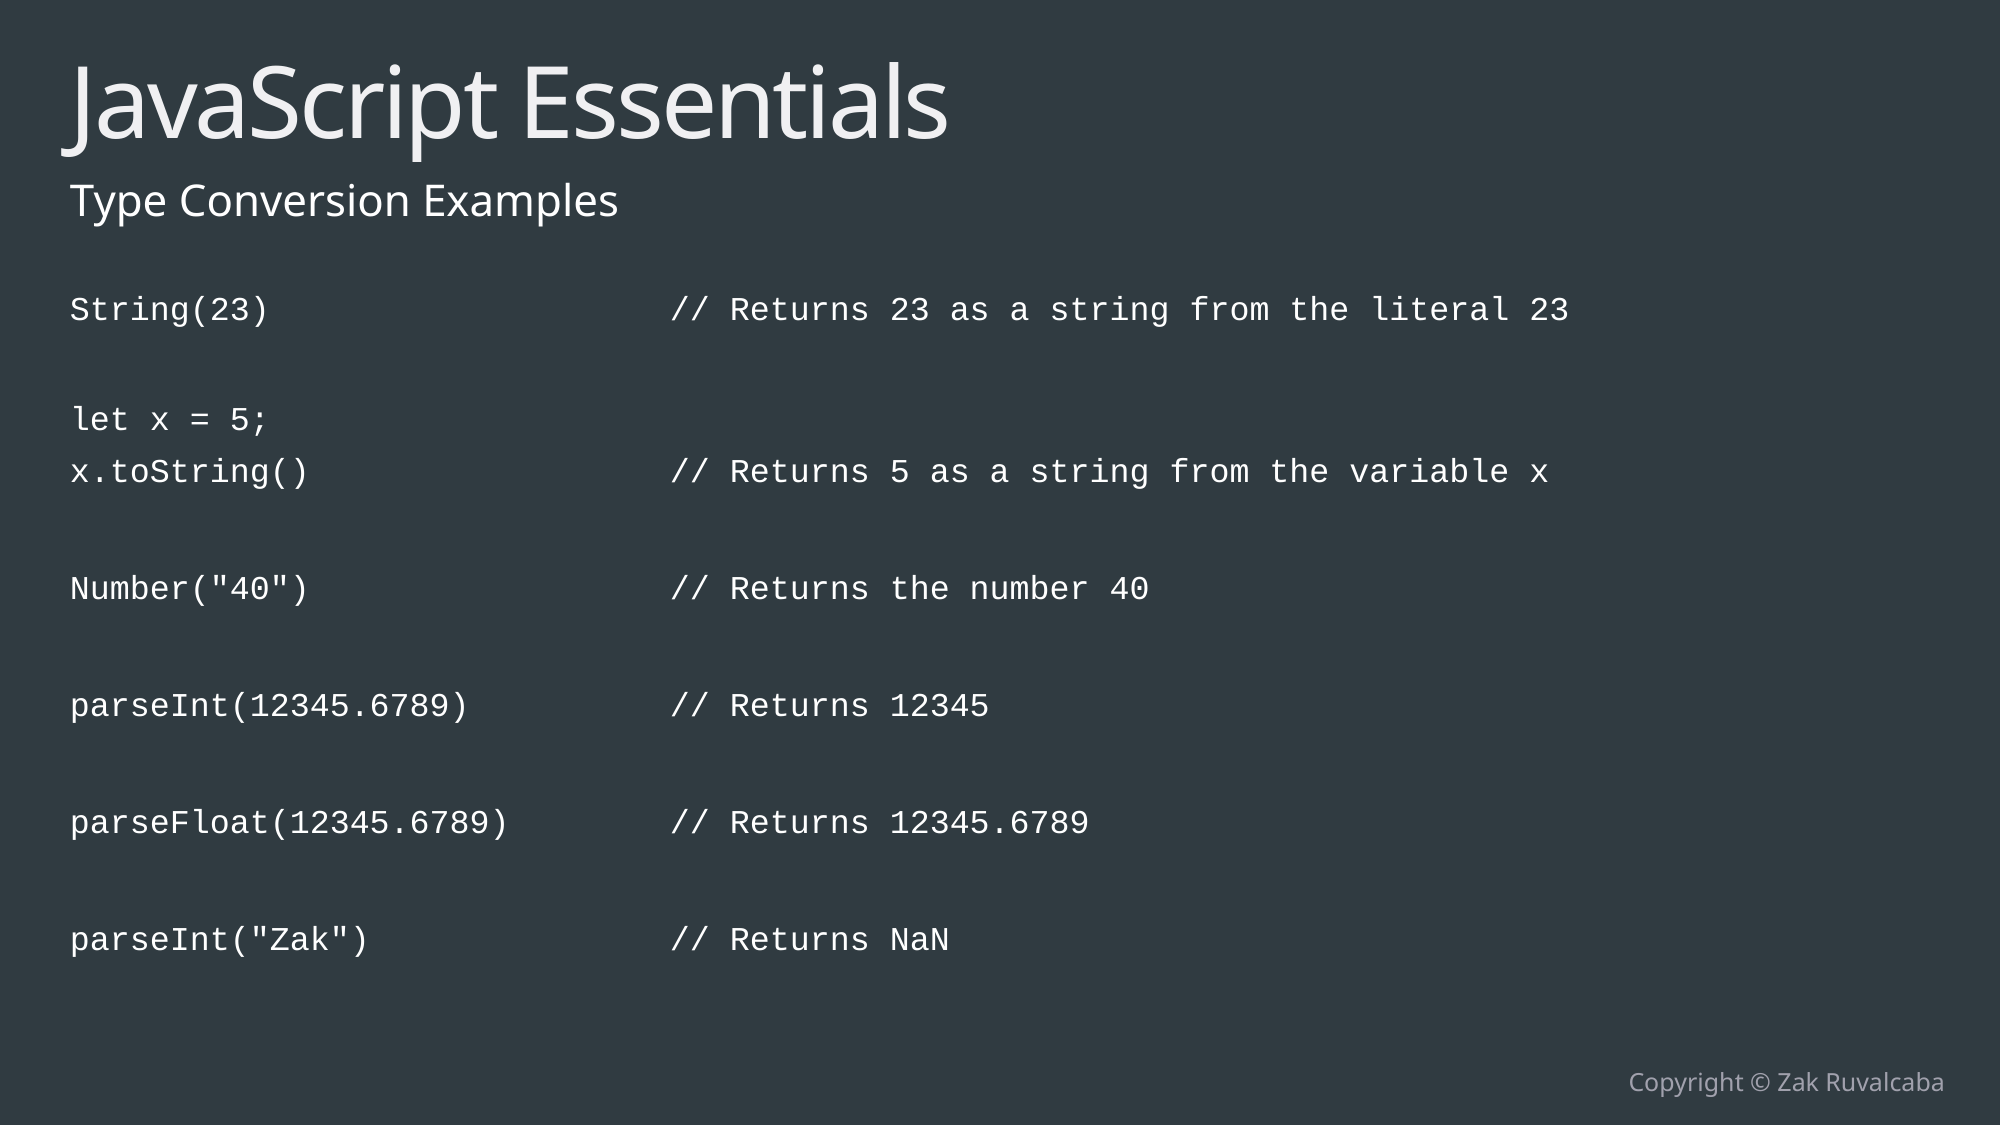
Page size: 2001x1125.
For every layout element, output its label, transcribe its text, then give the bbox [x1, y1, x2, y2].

list Type Conversion Examples [55, 149, 1820, 209]
title JavaScript Essentials [55, 30, 1819, 149]
list String(23) // Returns 23 as a string from the literal 23 let x = 5; x.toString() // Returns 5 as a string from the variable x Number("40") // Returns the number 40 parseInt(12345.6789) // Returns 12345 parseFloat(12345.6789) // Returns 12345.6789 parseInt("Zak") // Returns NaN [55, 267, 1944, 1095]
